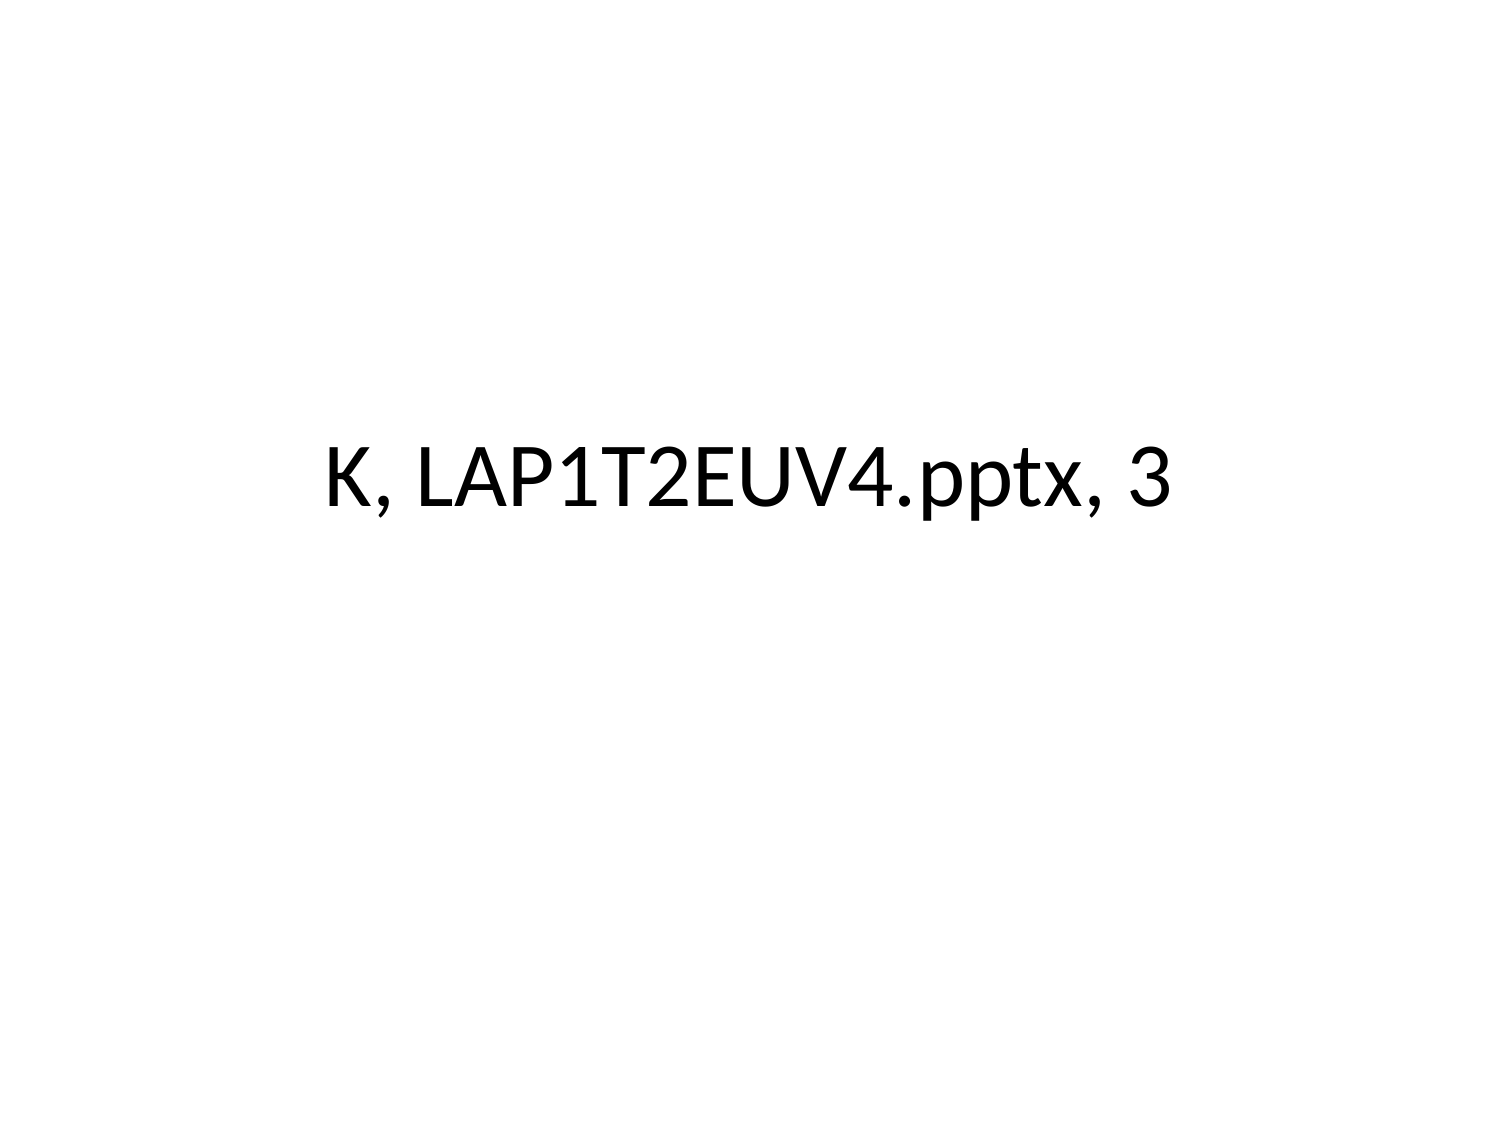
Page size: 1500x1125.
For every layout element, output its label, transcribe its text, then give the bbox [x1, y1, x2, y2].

title K, LAP1T2EUV4.pptx, 3 [112, 349, 1388, 591]
